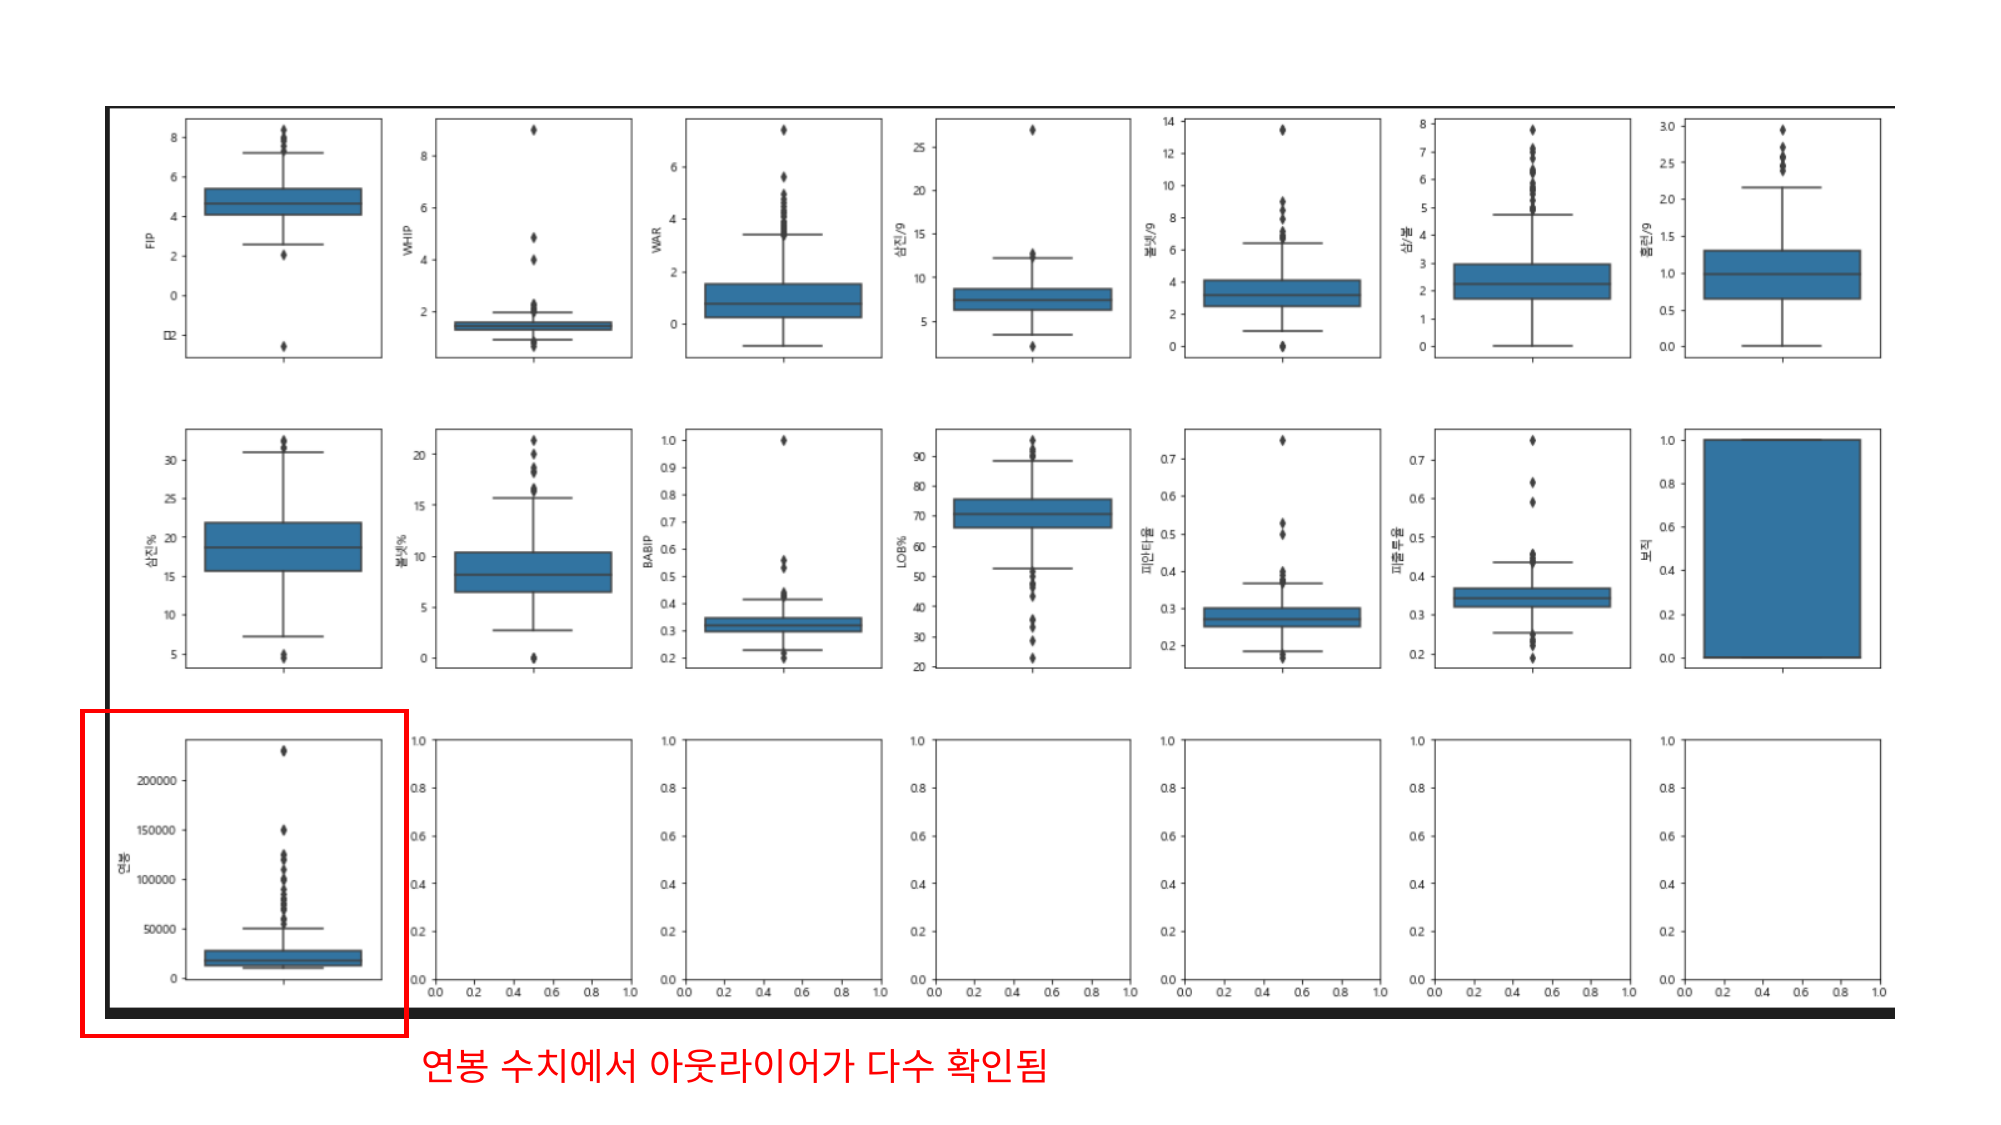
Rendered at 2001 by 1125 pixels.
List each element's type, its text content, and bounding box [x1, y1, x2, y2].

text_box 연봉 수치에서 아웃라이어가 다수 확인됨 [406, 1035, 1065, 1096]
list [105, 106, 1895, 1019]
text_box [82, 710, 407, 1037]
